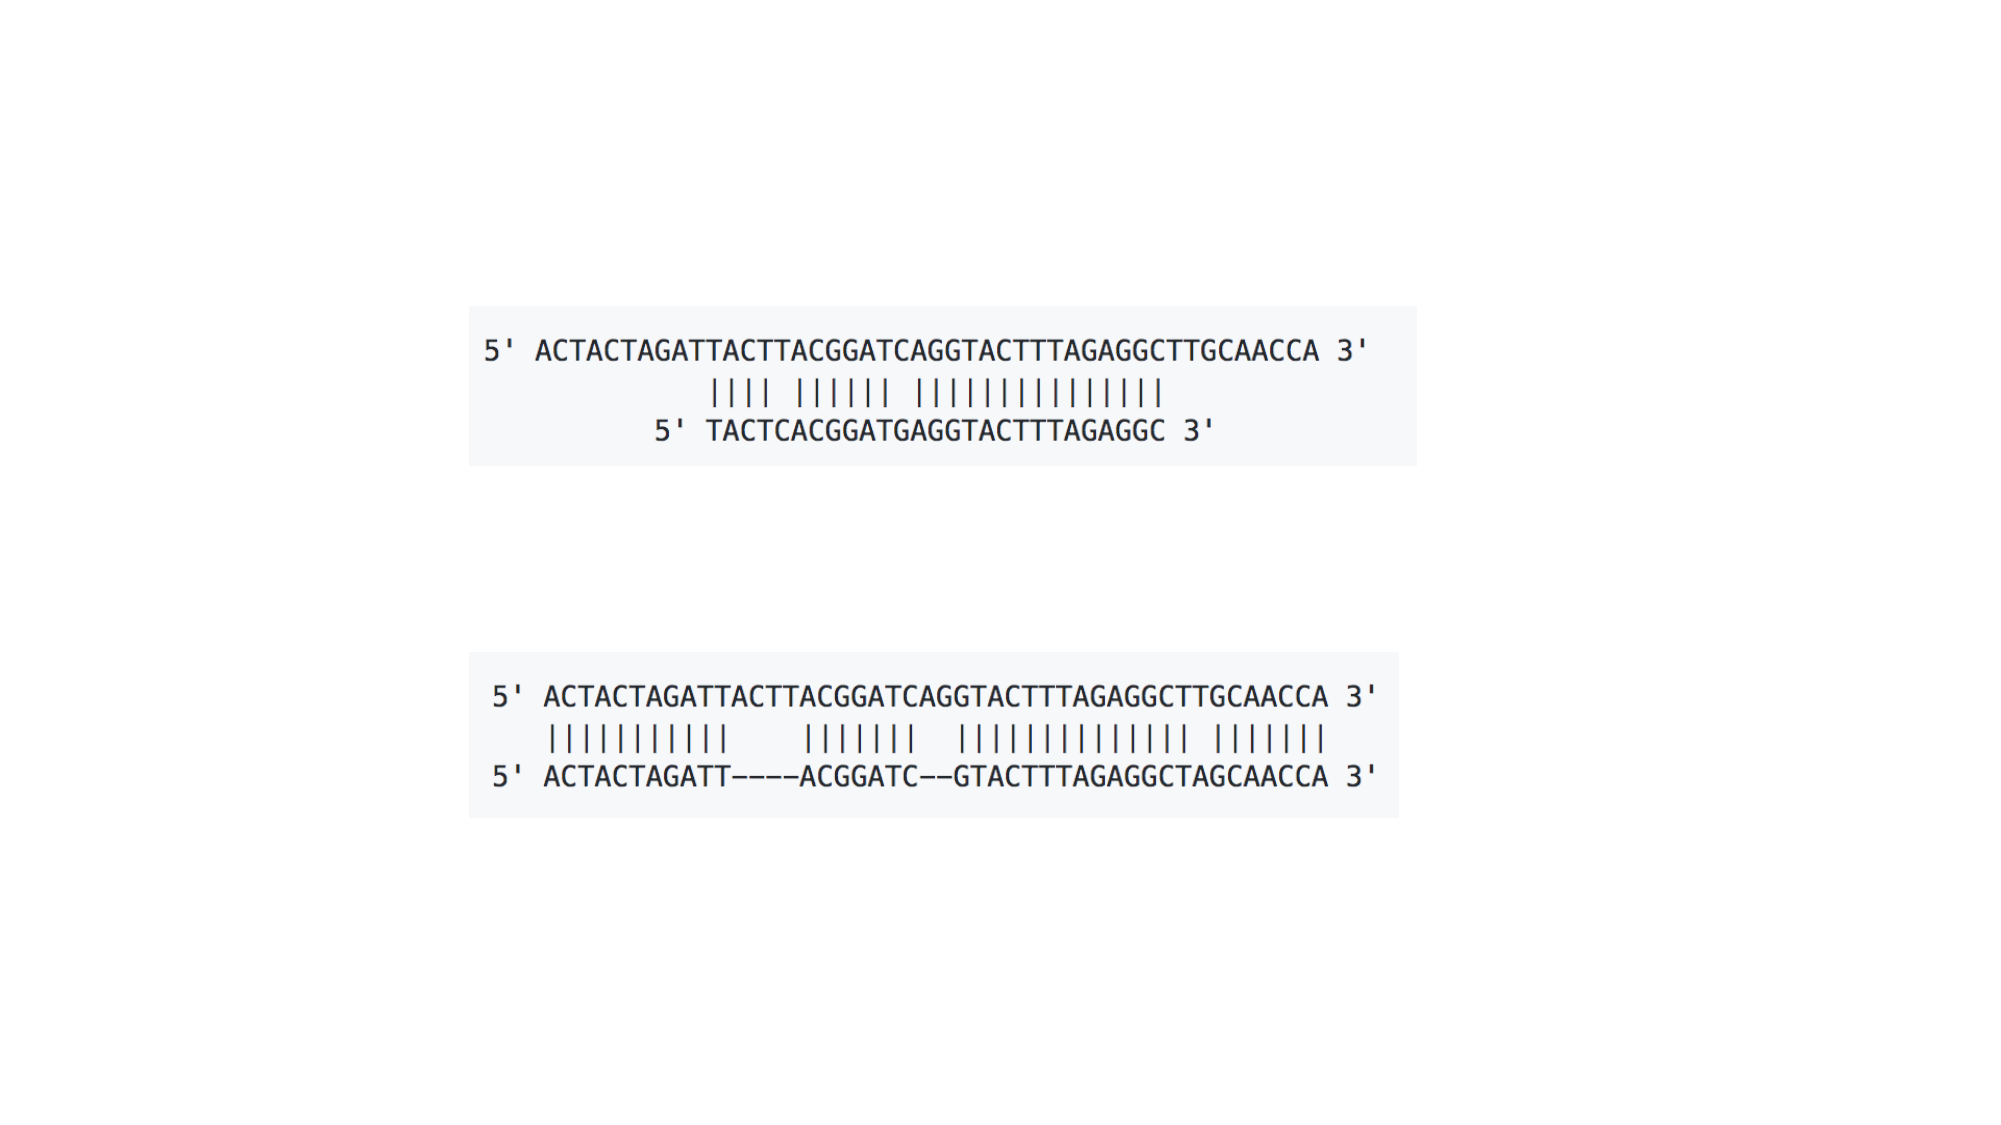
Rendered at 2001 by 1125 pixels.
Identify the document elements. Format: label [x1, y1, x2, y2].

picture [468, 652, 1399, 818]
picture [469, 306, 1417, 466]
